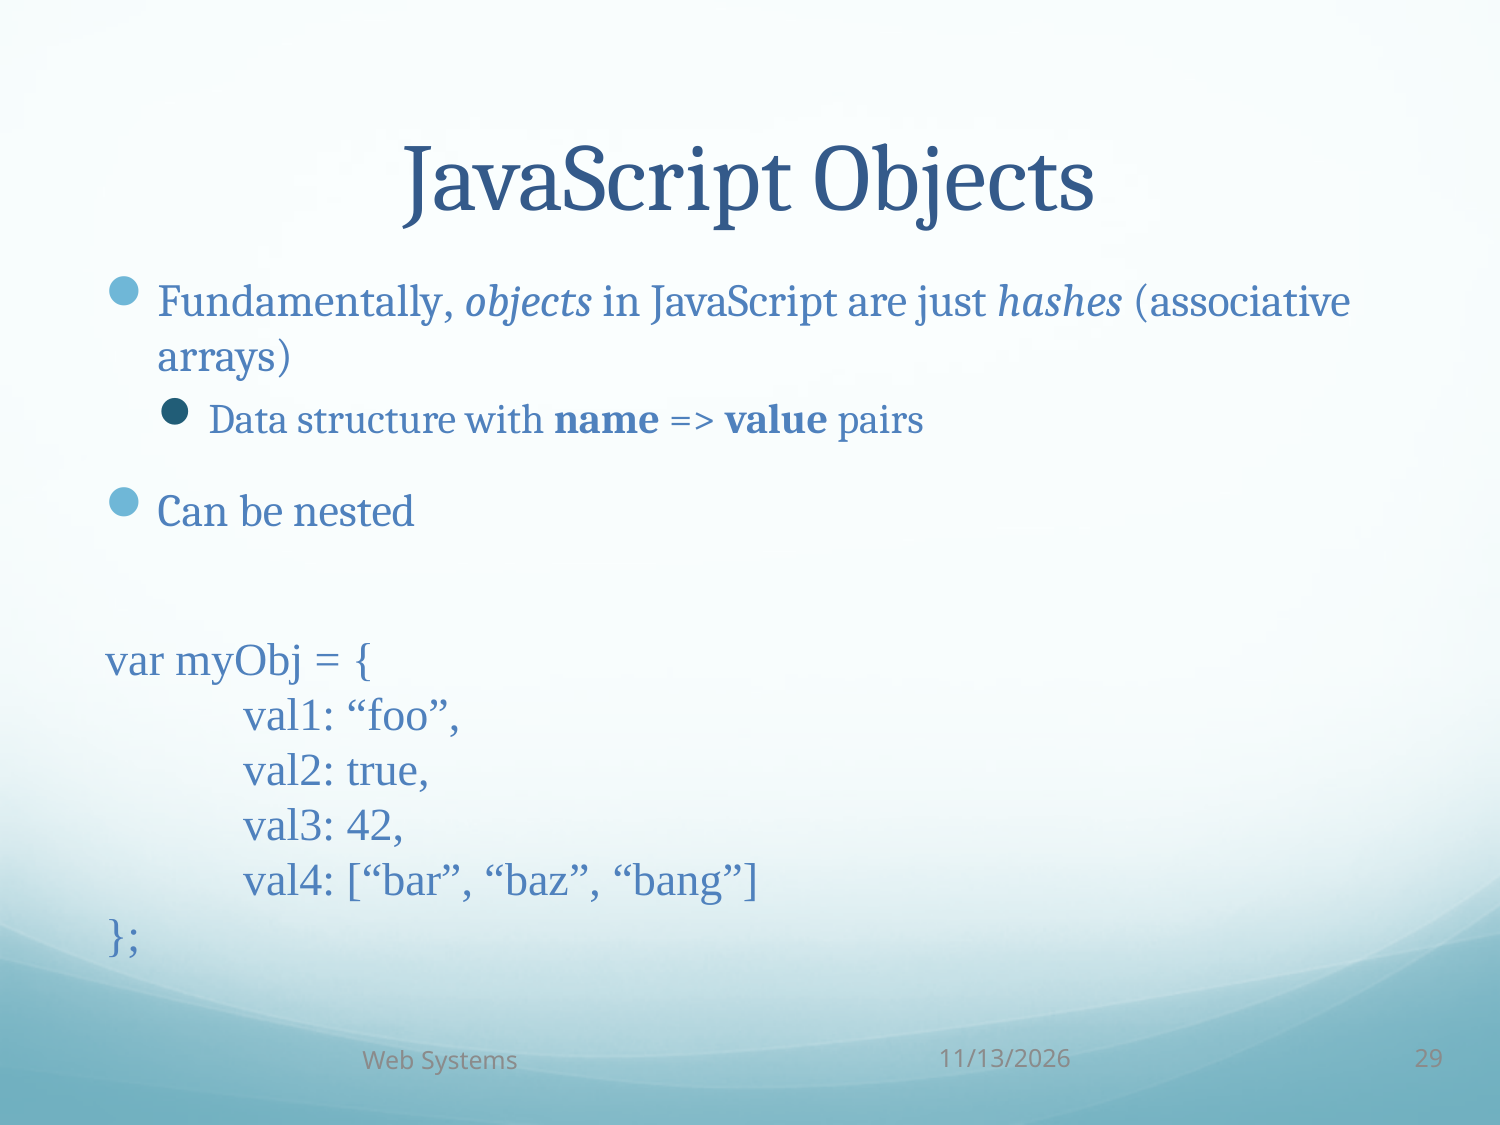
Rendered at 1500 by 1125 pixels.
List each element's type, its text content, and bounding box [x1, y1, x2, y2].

footer Web Systems [43, 1029, 838, 1090]
list Fundamentally, objects in JavaScript are just hashes (associative arrays) Data structure with name => value pairs Can be nested var myObj = { val1: “foo”, val2: true, val3: 42, val4: [“bar”, “baz”, “bang”] }; [90, 262, 1410, 975]
title JavaScript Objects [90, 17, 1410, 237]
slide_number 29 [1295, 1029, 1459, 1090]
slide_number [923, 1029, 1274, 1090]
